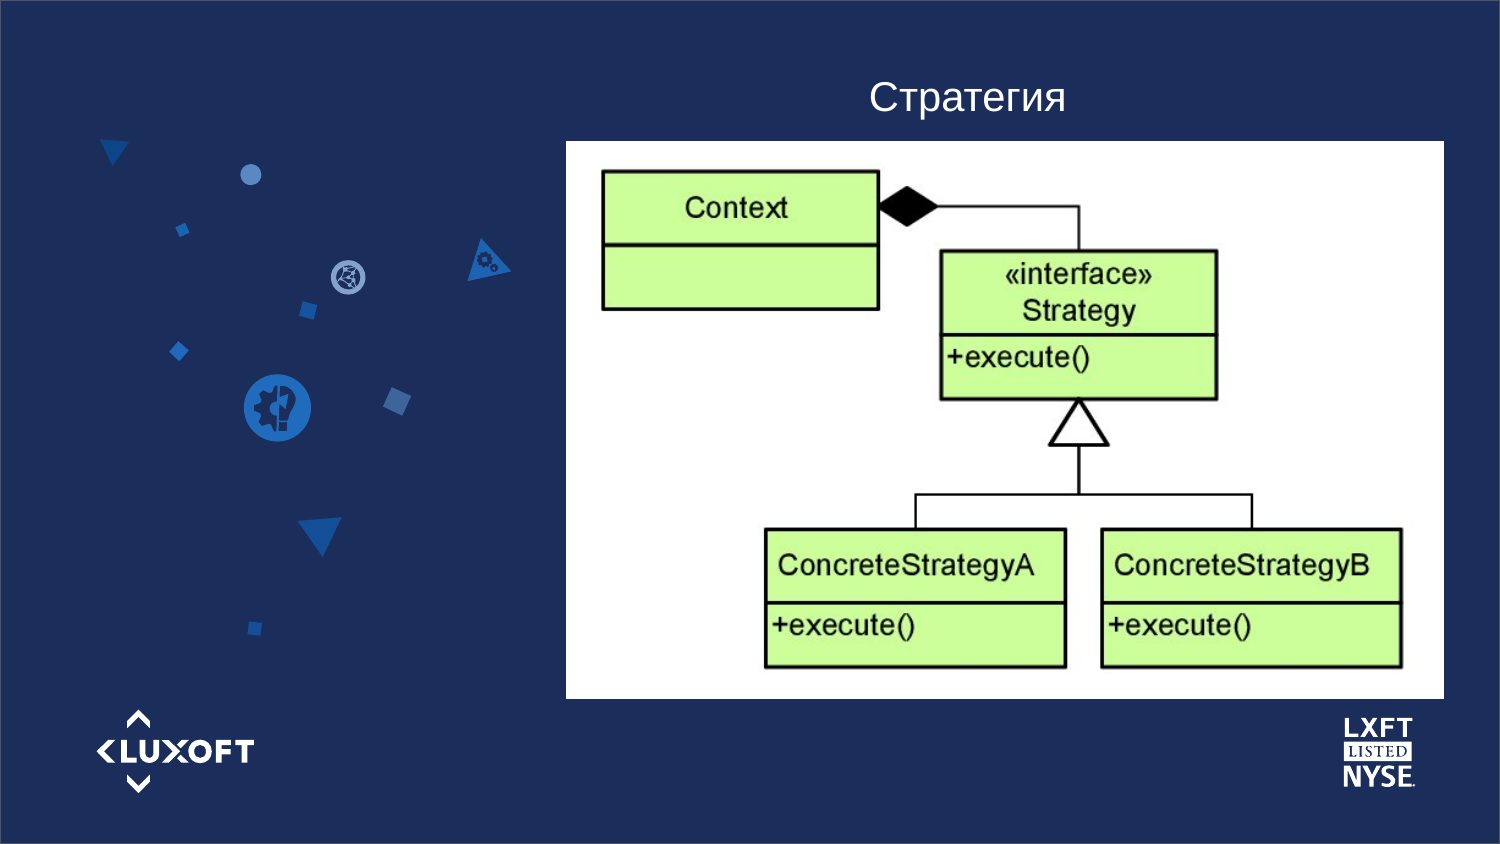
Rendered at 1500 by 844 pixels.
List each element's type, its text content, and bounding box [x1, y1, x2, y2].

picture [566, 141, 1444, 699]
text_box Стратегия [868, 23, 1335, 140]
